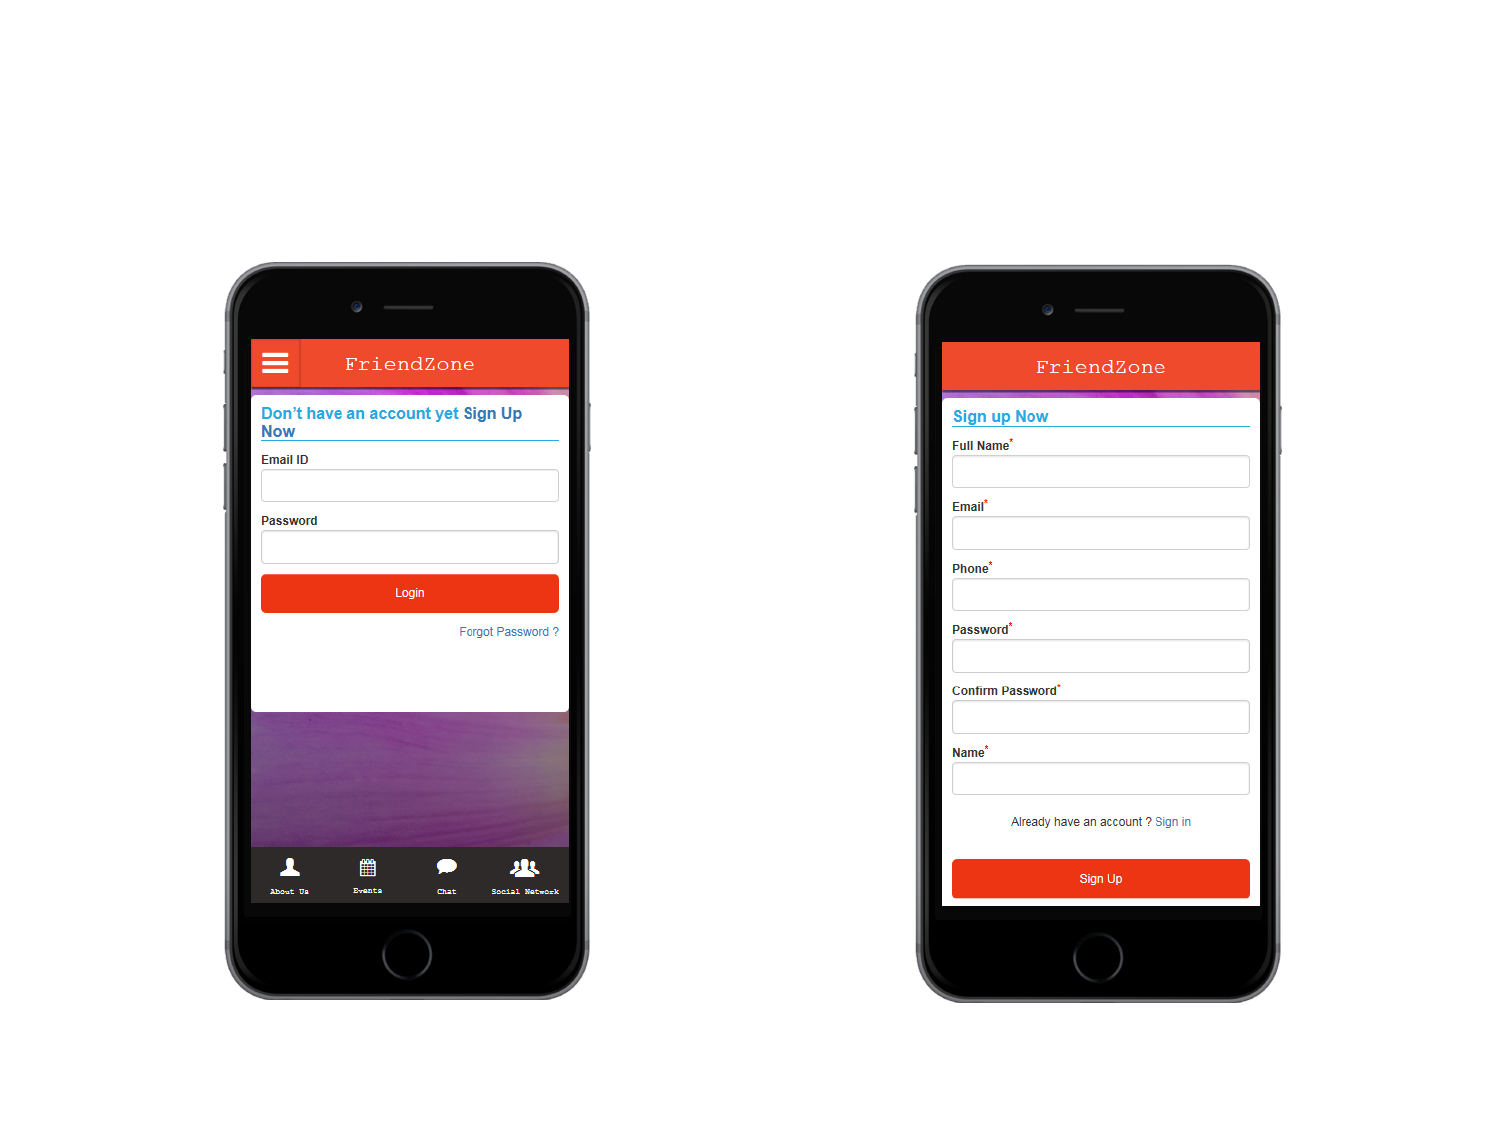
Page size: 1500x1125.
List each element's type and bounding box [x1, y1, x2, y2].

list [903, 262, 1285, 1006]
list [211, 262, 601, 1006]
